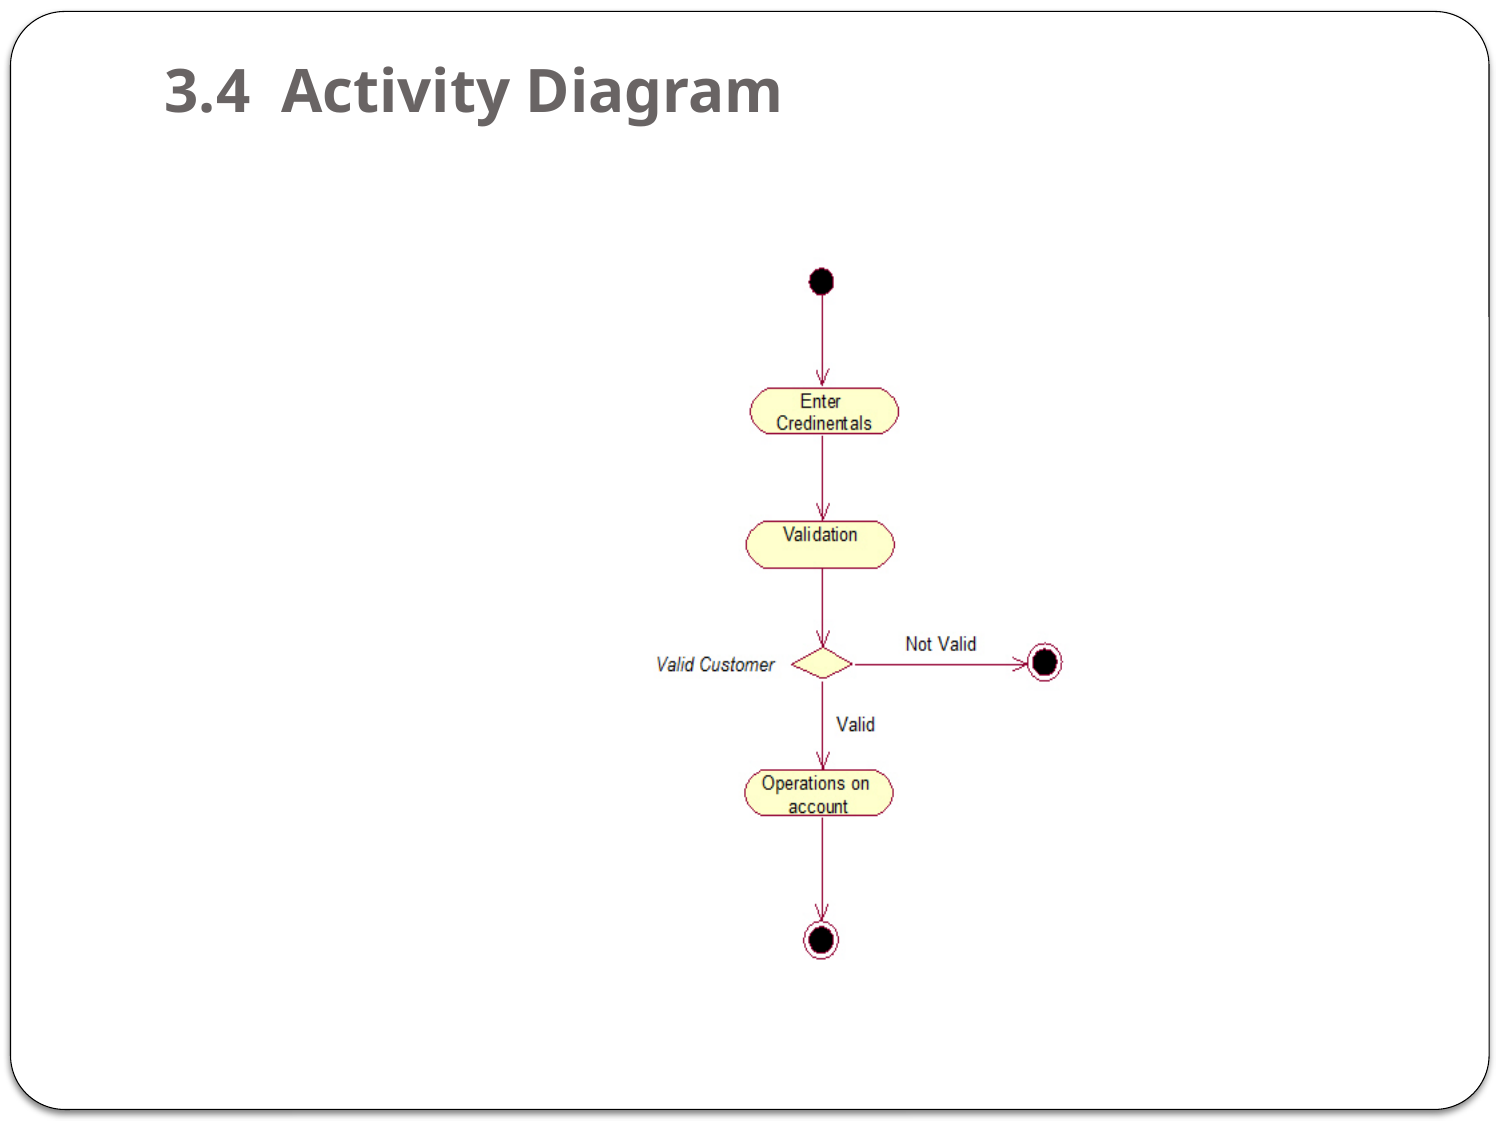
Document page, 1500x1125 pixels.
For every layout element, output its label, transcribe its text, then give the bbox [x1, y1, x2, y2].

title 3.4 Activity Diagram [150, 45, 1425, 233]
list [515, 198, 1091, 1008]
